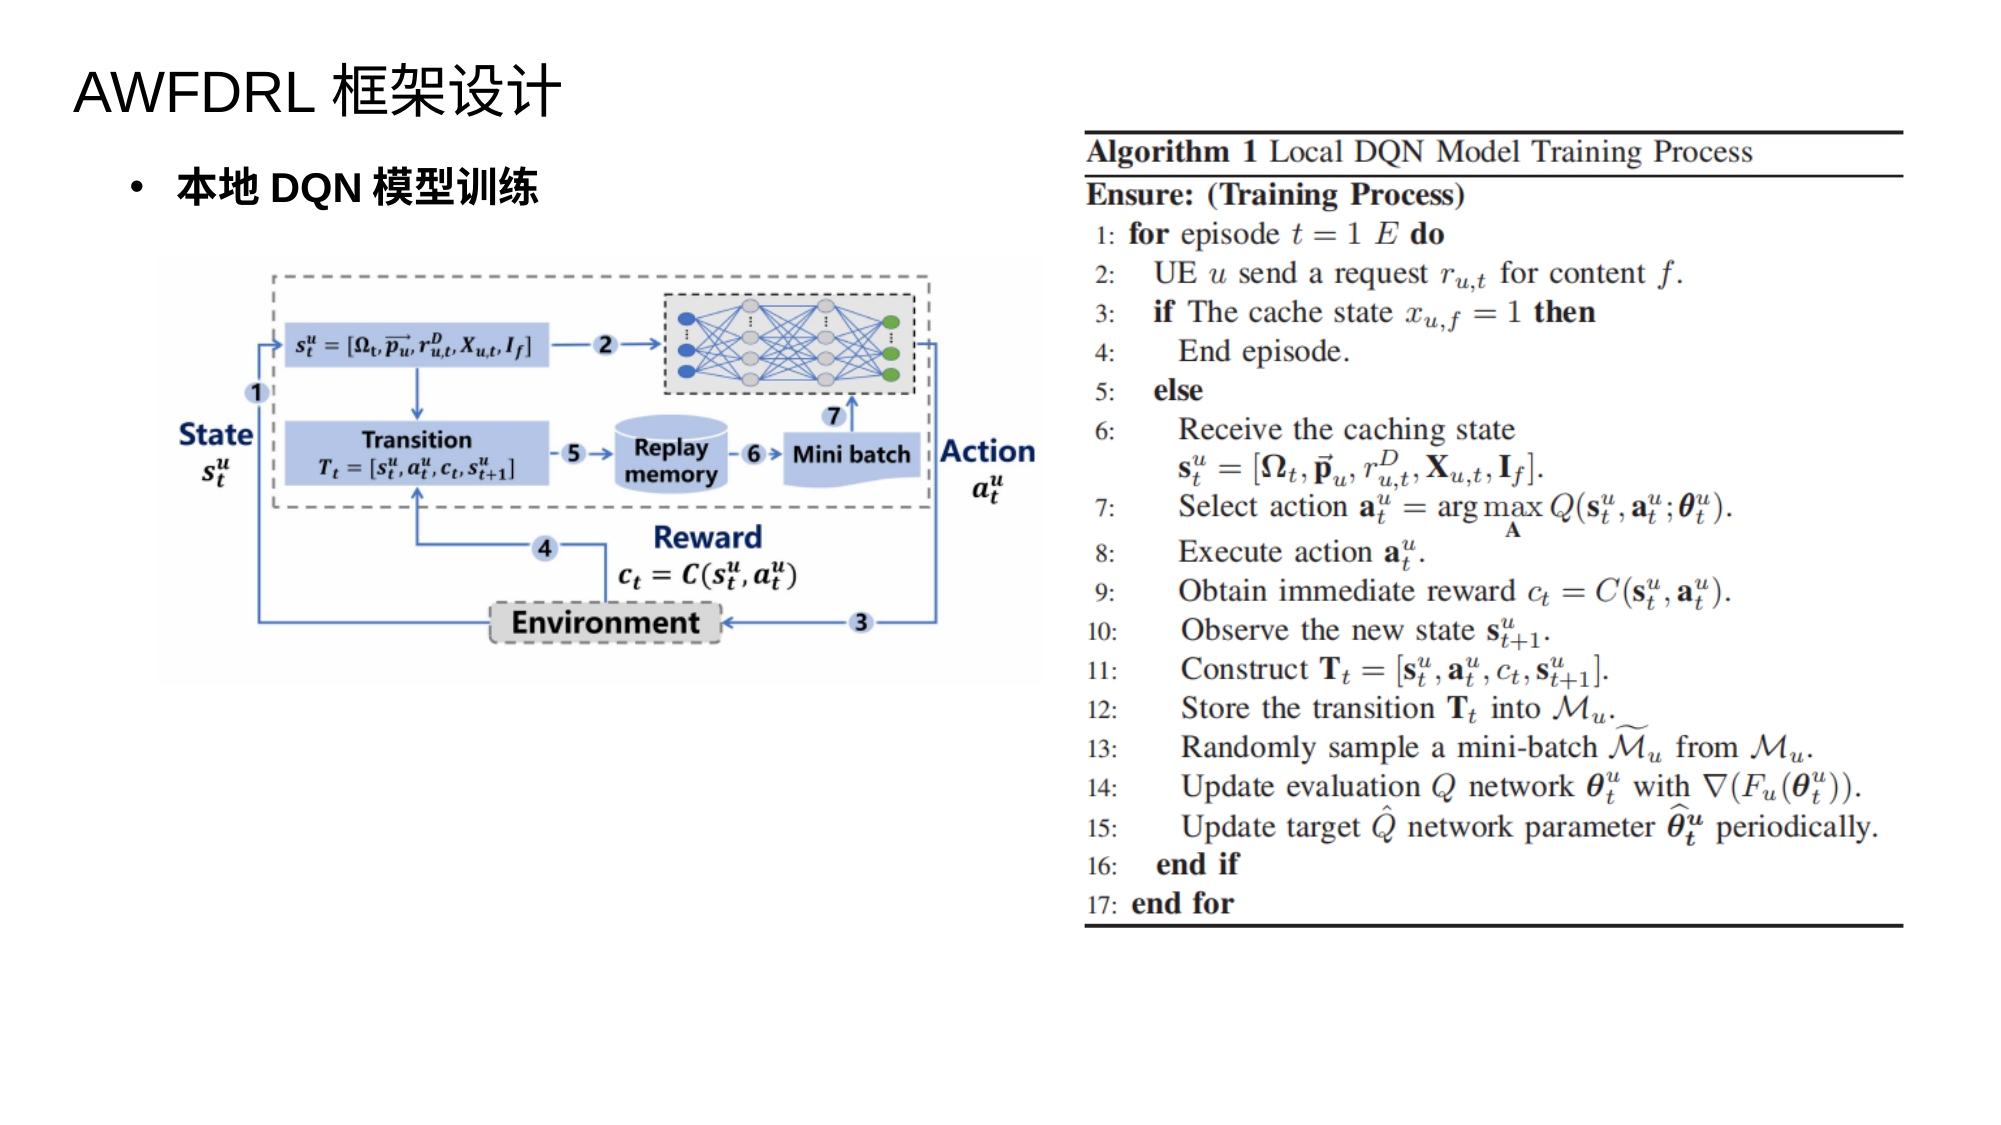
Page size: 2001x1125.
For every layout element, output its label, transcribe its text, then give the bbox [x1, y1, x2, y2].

text_box AWFDRL框架设计 [58, 46, 583, 132]
text_box 本地DQN模型训练 [114, 153, 1064, 219]
picture [127, 255, 1056, 685]
picture [1064, 115, 1914, 954]
